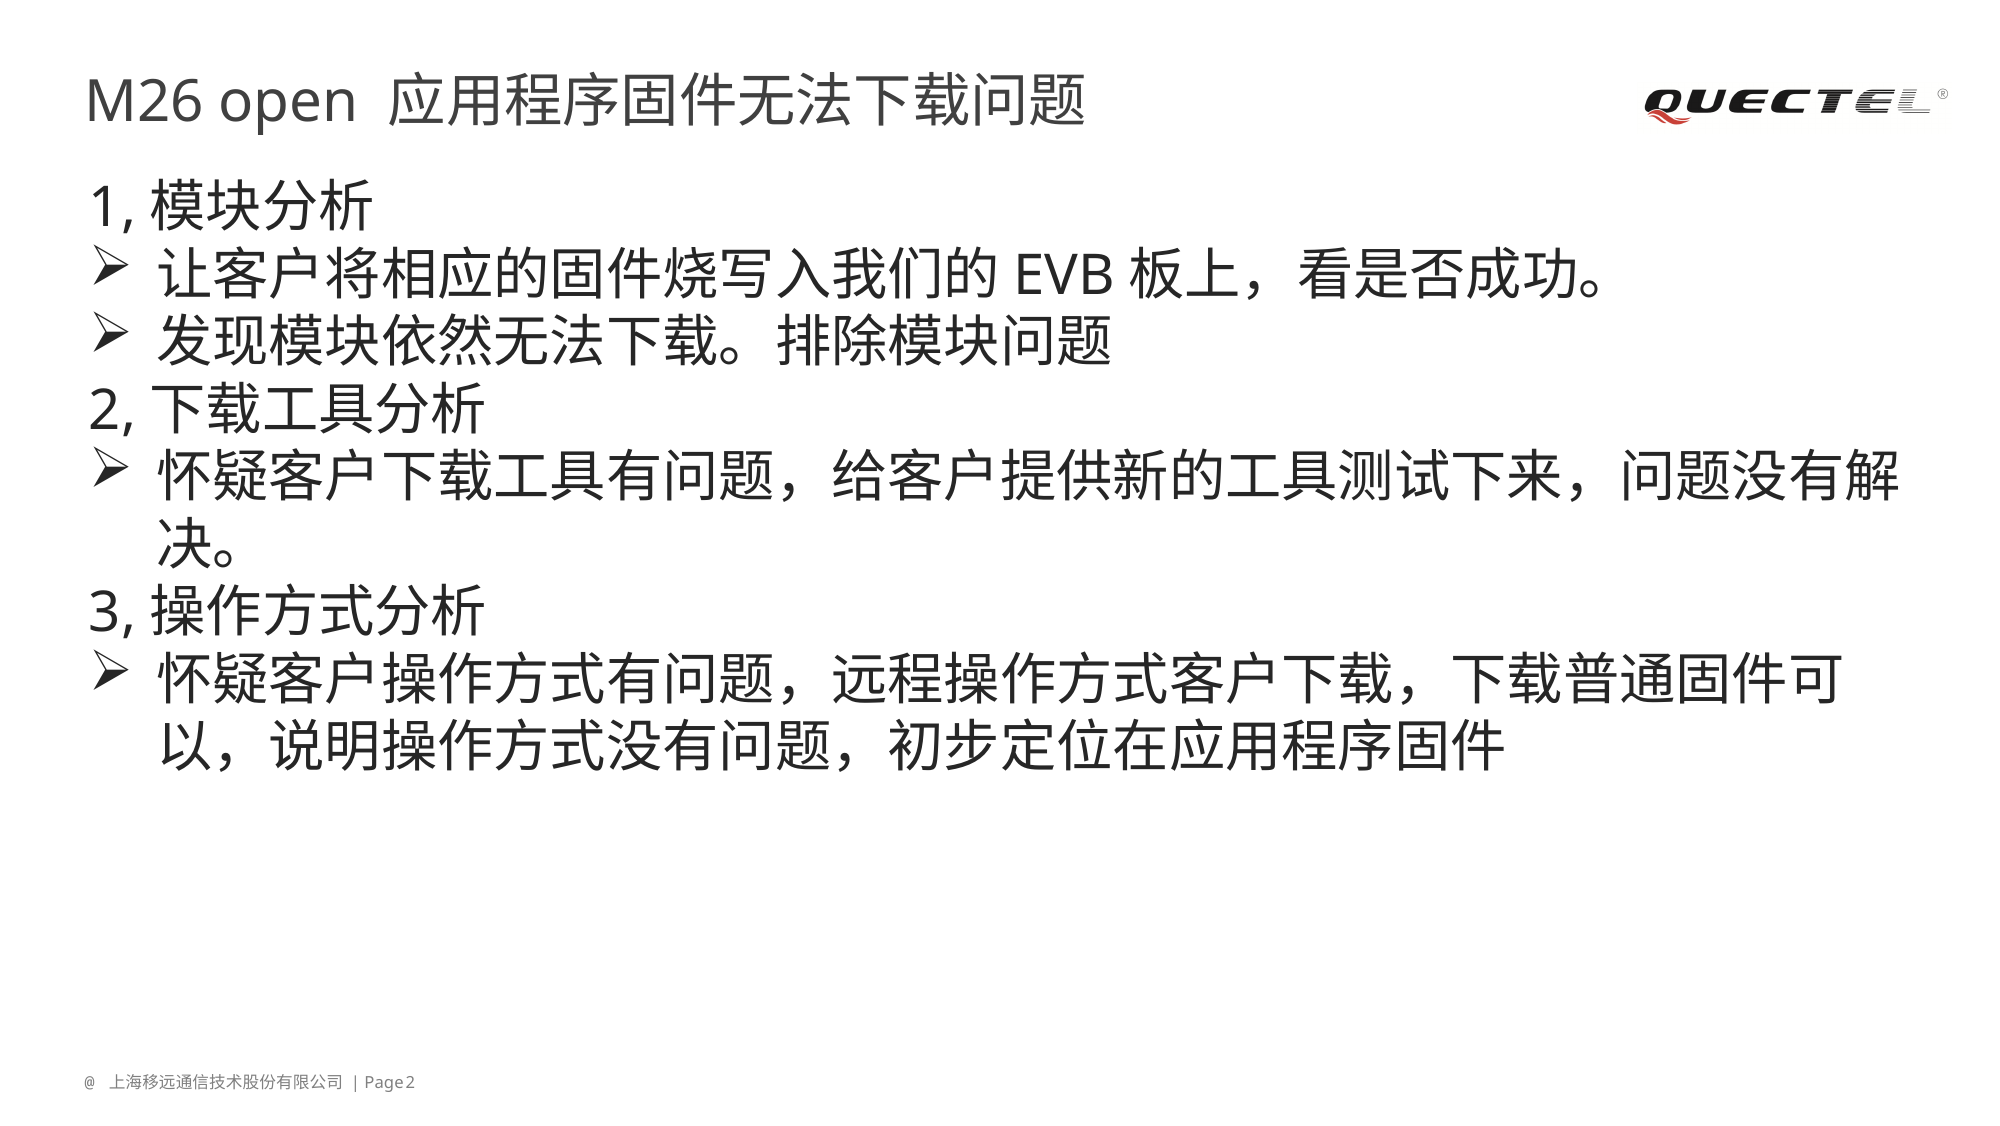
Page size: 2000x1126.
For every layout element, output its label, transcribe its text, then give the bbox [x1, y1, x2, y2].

picture [1637, 82, 1952, 134]
list 1,模块分析 让客户将相应的固件烧写入我们的EVB板上，看是否成功。 发现模块依然无法下载。排除模块问题 2,下载工具分析 怀疑客户下载工具有问题，给客户提供新的工具测试下来，问题没有解决。 3,操作方式分析 怀疑客户操作方式有问题，远程操作方式客户下载，下载普通固件可以，说明操作方式没有问题，初步定位在应用程序固件 [71, 161, 1929, 1022]
title M26 open 应用程序固件无法下载问题 [66, 109, 1898, 157]
